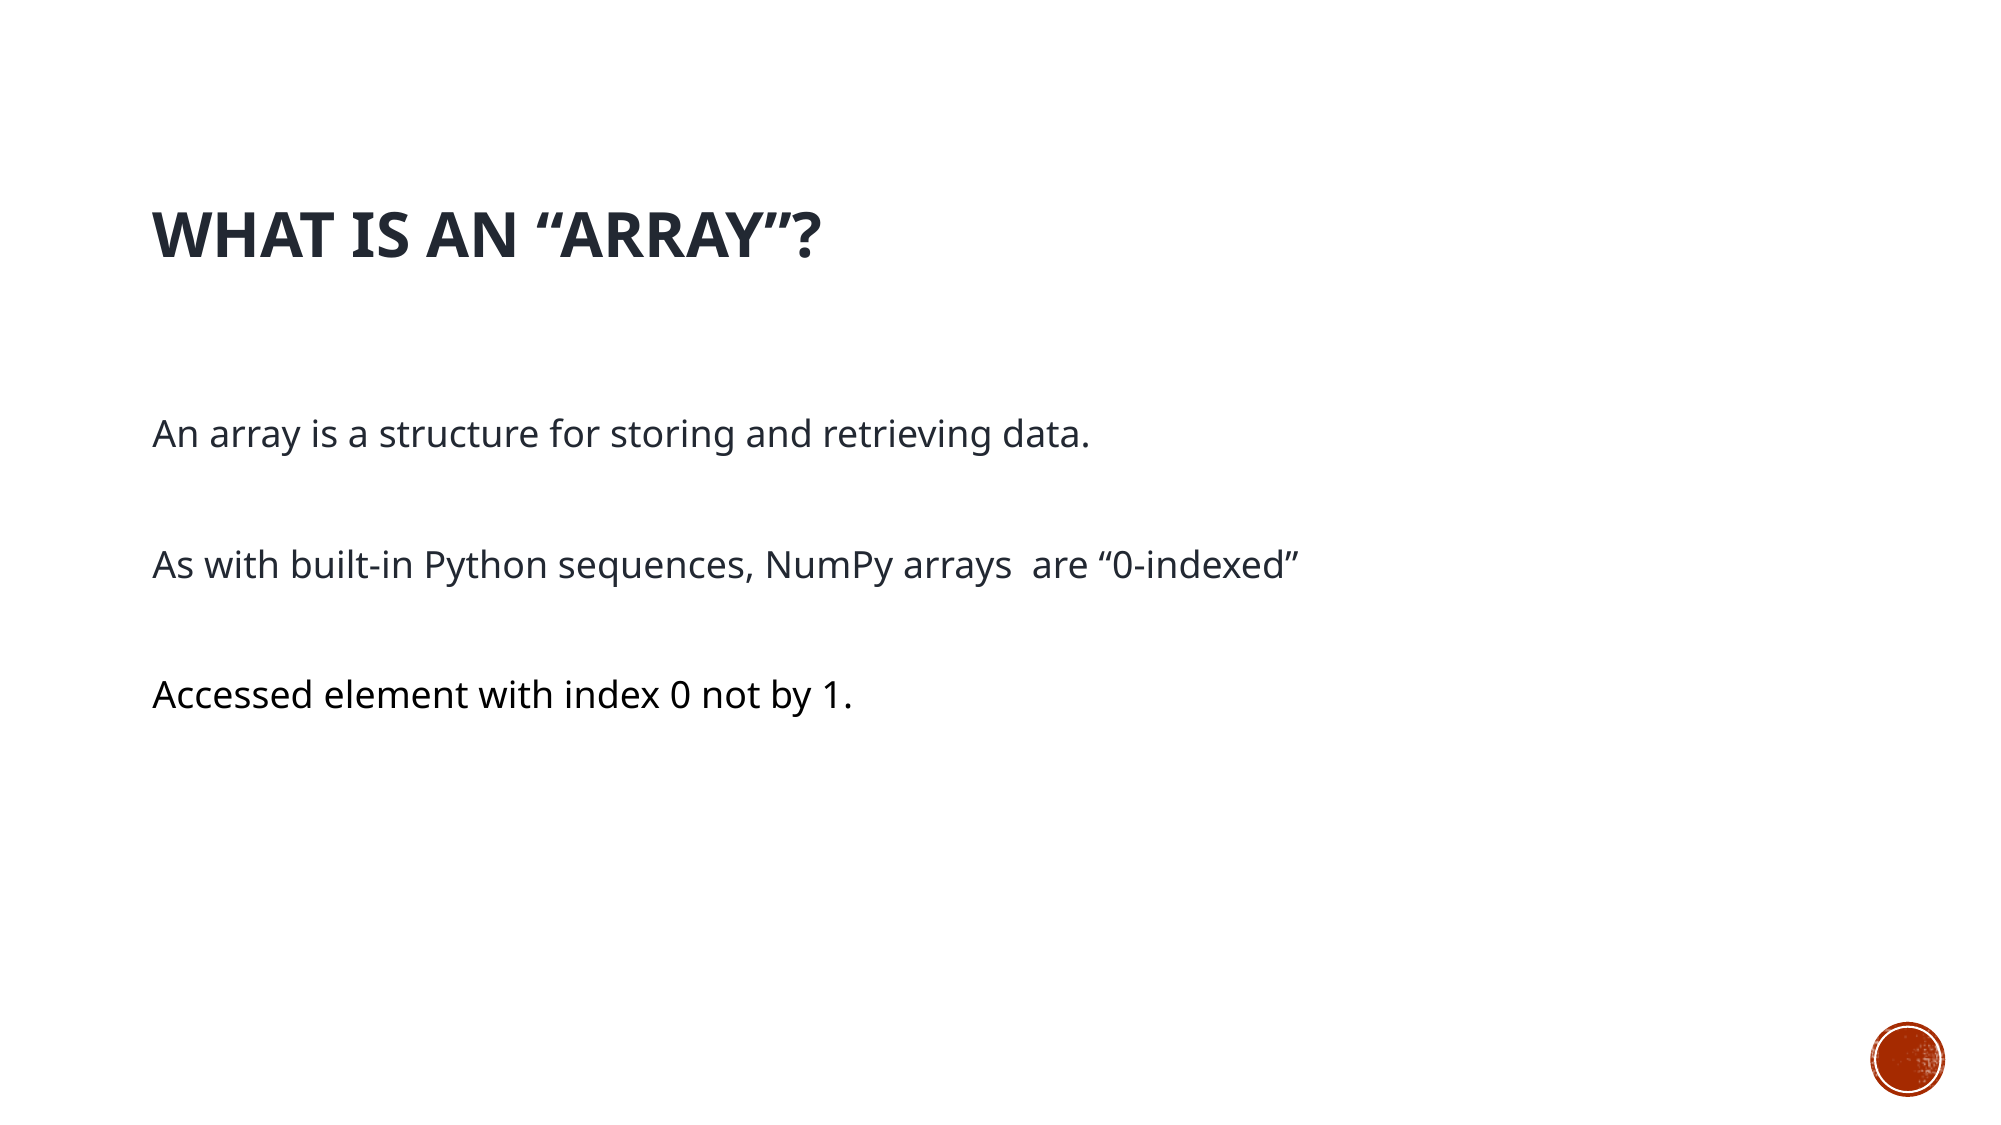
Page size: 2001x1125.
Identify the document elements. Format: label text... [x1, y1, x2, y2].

title What is an “array”? [137, 166, 1863, 384]
list An array is a structure for storing and retrieving data. As with built-in Python sequences, NumPy arrays are “0-indexed” Accessed element with index 0 not by 1. [137, 407, 1863, 1125]
